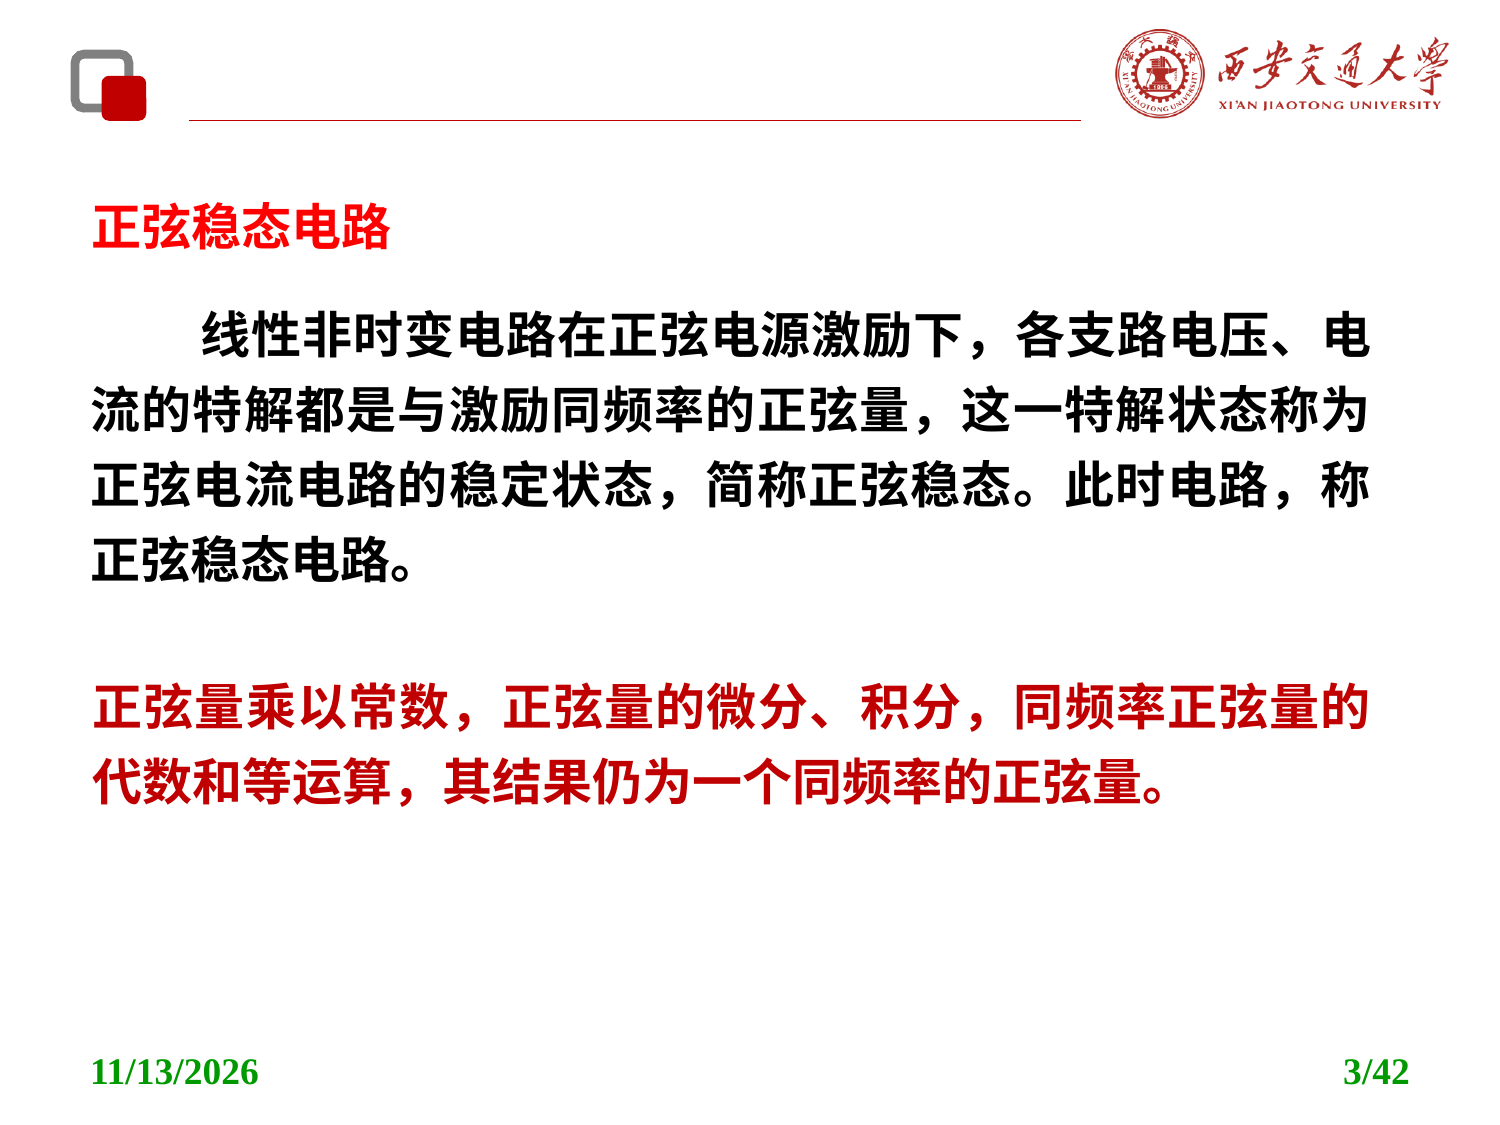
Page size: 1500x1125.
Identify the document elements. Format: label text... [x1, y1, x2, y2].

picture [1115, 29, 1459, 123]
text_box 线性非时变电路在正弦电源激励下，各支路电压、电流的特解都是与激励同频率的正弦量，这一特解状态称为正弦电流电路的稳定状态，简称正弦稳态。此时电路，称正弦稳态电路。 [75, 280, 1387, 596]
text_box 正弦稳态电路 [53, 173, 502, 263]
text_box 正弦量乘以常数，正弦量的微分、积分，同频率正弦量的代数和等运算，其结果仍为一个同频率的正弦量。 [77, 652, 1387, 818]
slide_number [75, 1039, 425, 1118]
slide_number 3/42 [1074, 1039, 1425, 1118]
